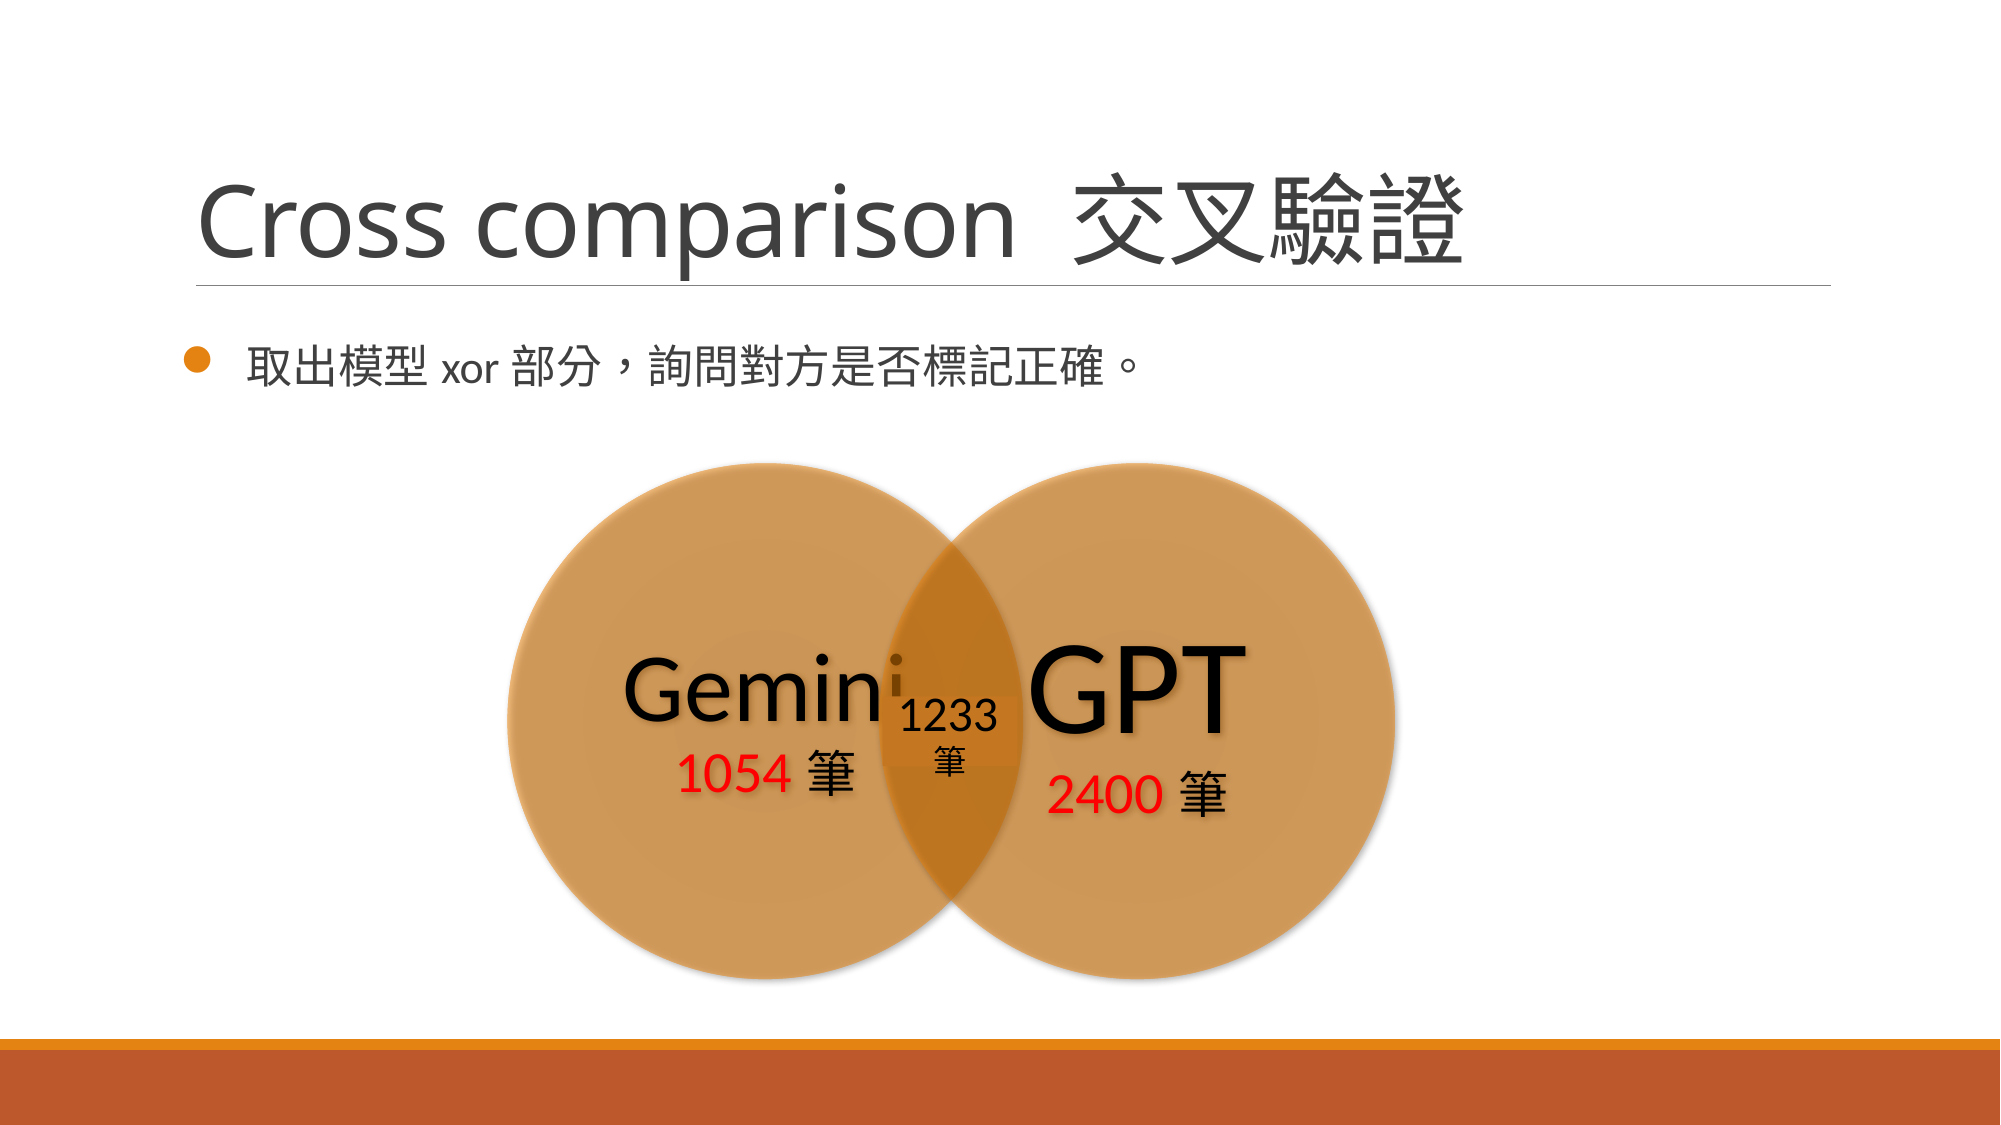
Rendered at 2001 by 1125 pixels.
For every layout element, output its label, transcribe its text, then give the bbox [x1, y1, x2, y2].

list 取出模型xor部分，詢問對方是否標記正確。 [180, 302, 1830, 963]
title Cross comparison 交叉驗證 [180, 47, 1830, 285]
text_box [394, 461, 1508, 981]
